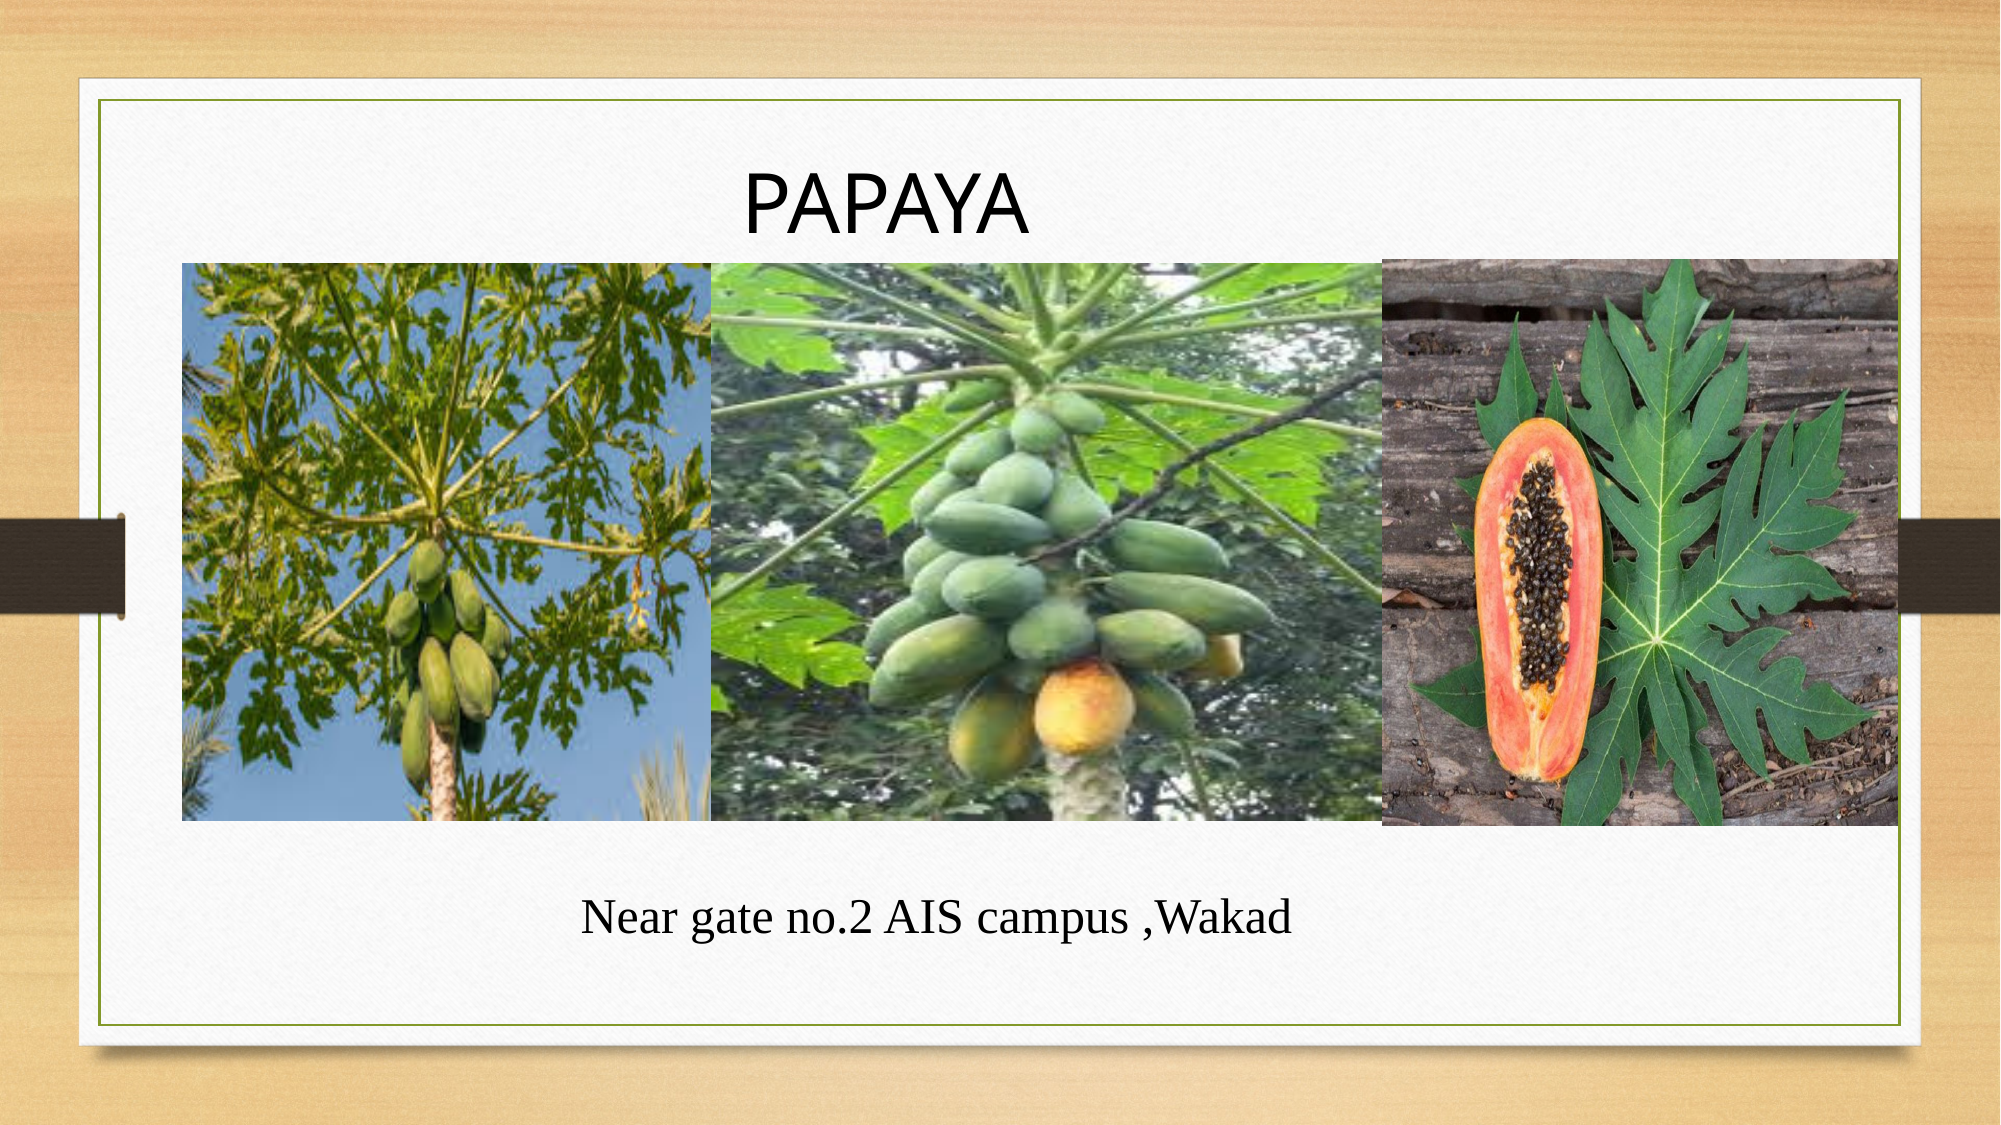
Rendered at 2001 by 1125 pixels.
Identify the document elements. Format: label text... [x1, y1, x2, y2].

text_box Near gate no.2 AIS campus ,Wakad [565, 876, 1570, 952]
text_box PAPAYA [726, 143, 1503, 258]
picture [0, 0, 2001, 1125]
